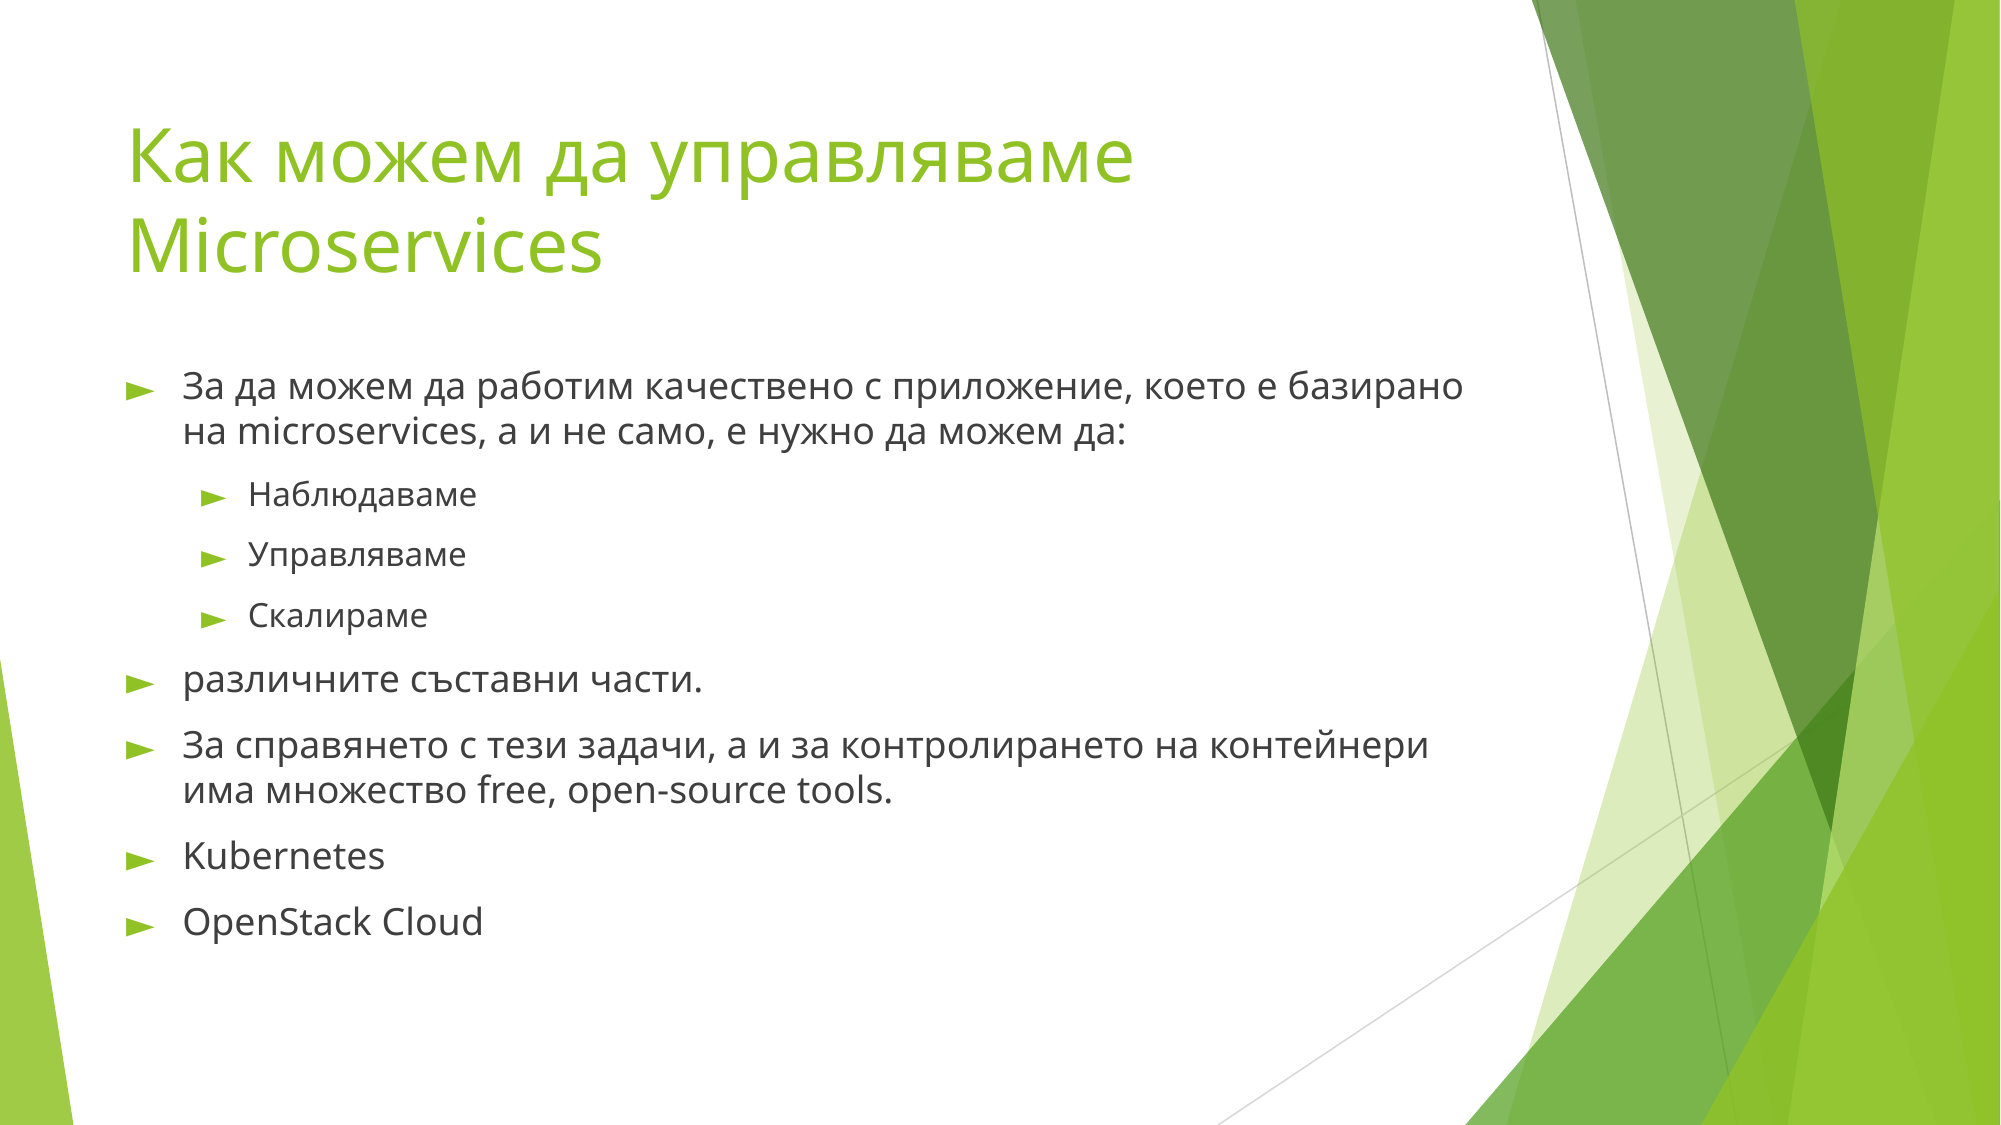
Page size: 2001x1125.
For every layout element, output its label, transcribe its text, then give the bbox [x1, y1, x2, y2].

list За да можем да работим качествено с приложение, което е базирано на microservices, а и не само, е нужно да можем да: Наблюдаваме Управляваме Скалираме различните съставни части. За справянето с тези задачи, а и за контролирането на контейнери има множество free, open-source tools. Kubernetes OpenStack Cloud [111, 354, 1522, 992]
title Как можем да управляваме Microservices [111, 99, 1522, 317]
